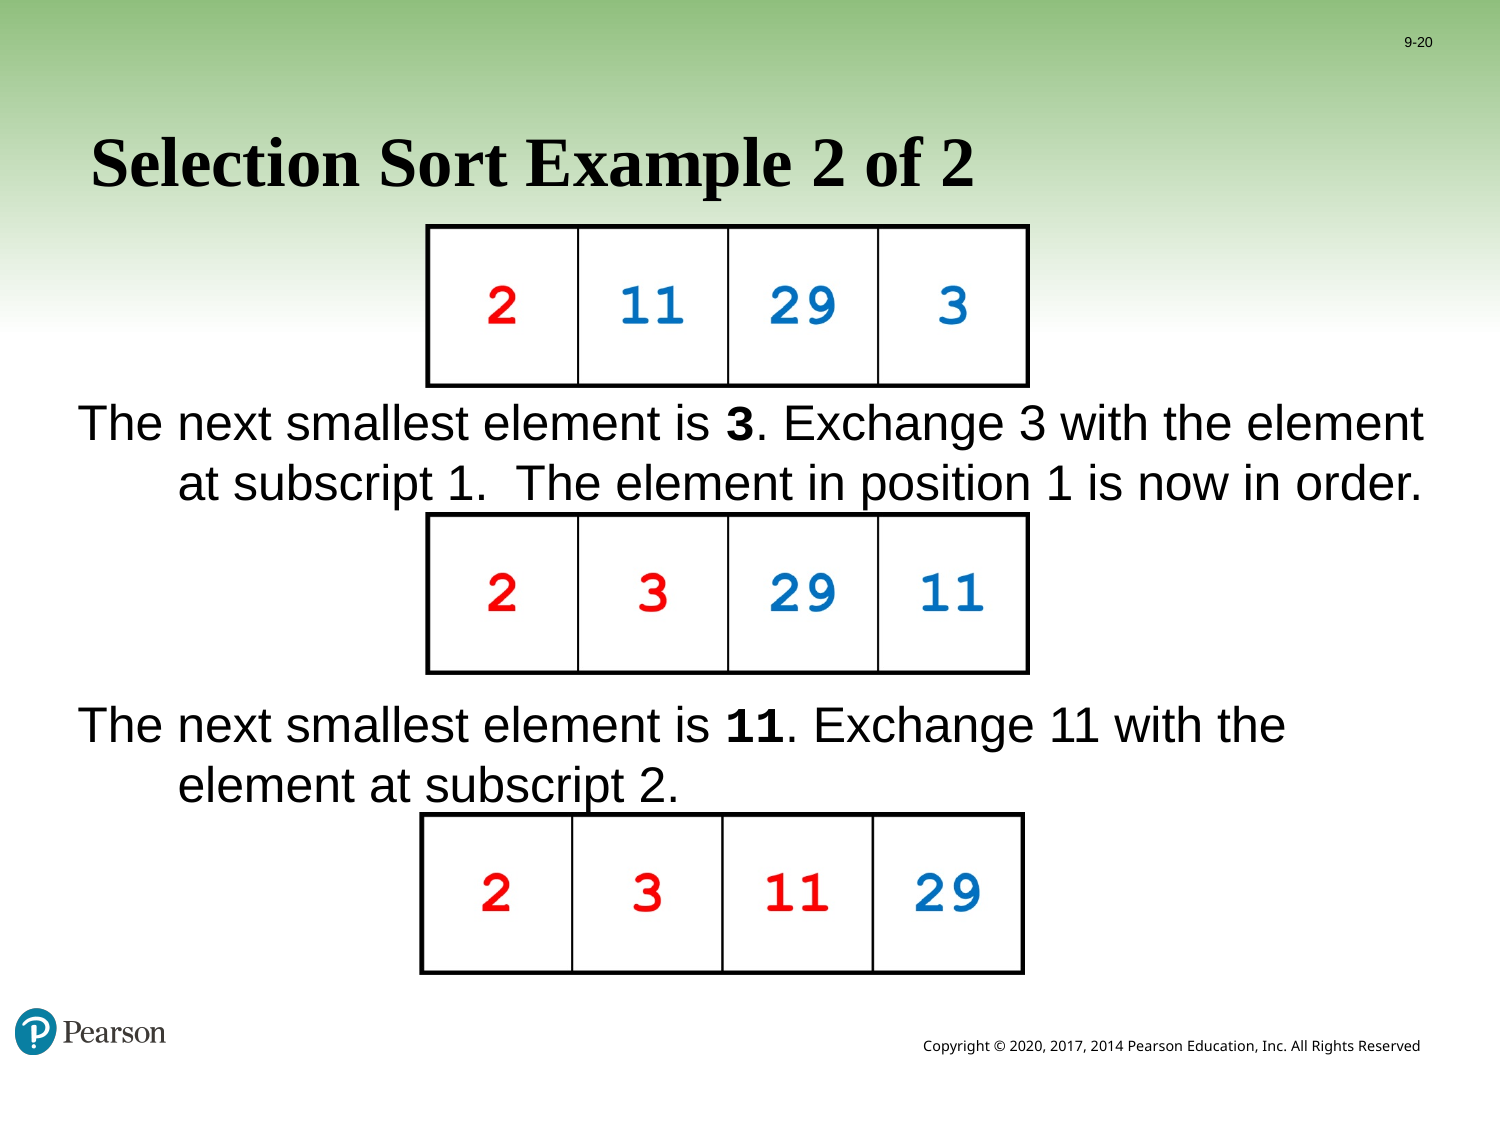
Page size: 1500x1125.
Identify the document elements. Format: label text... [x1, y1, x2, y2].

picture [15, 1041, 26, 1055]
title Selection Sort Example 2 of 2 [75, 35, 1425, 212]
picture [41, 1008, 166, 1055]
picture [424, 512, 1031, 676]
picture [15, 1008, 30, 1024]
picture [424, 224, 1031, 388]
slide_number 9-20 [1389, 18, 1480, 49]
picture [419, 812, 1025, 976]
picture [23, 1017, 49, 1042]
list The next smallest element is 3. Exchange 3 with the element at subscript 1. The element in position 1 is now in order. The next smallest element is 11. Exchange 11 with the element at subscript 2. [62, 212, 1450, 1000]
